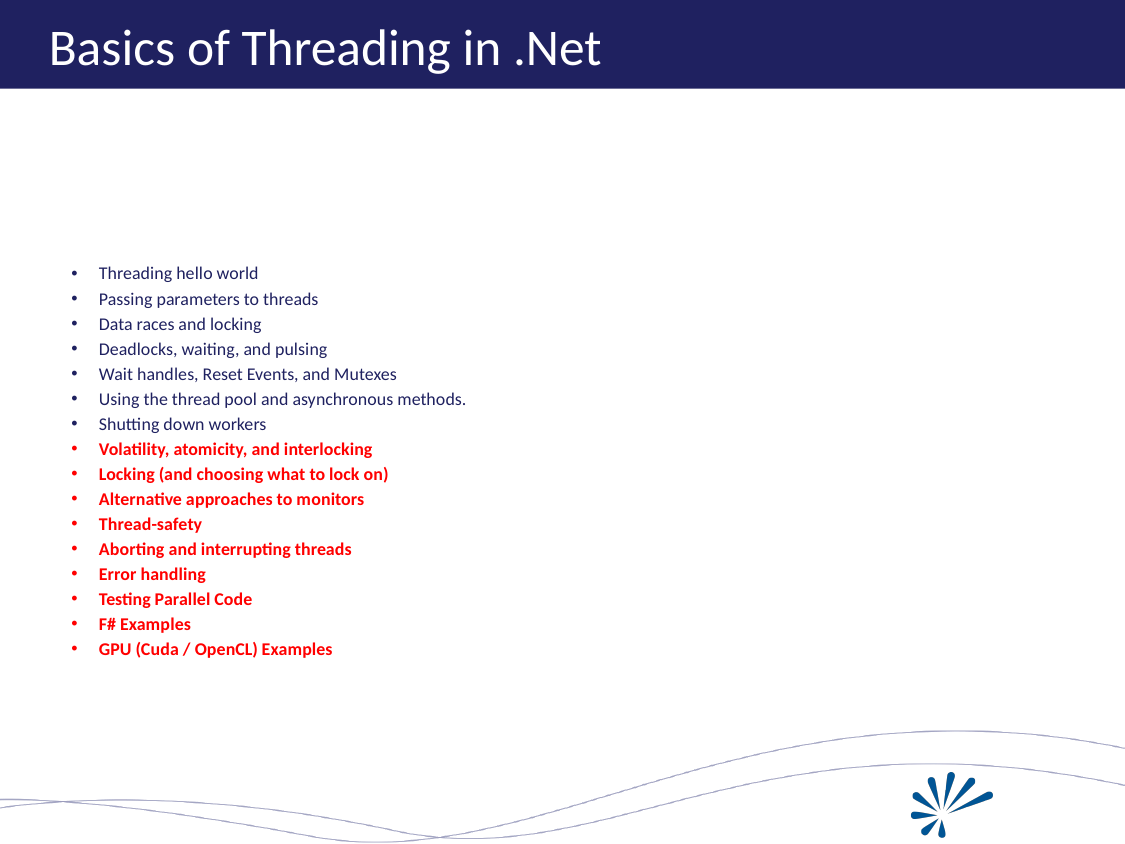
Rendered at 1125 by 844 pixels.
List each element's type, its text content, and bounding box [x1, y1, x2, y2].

picture [0, 724, 1125, 844]
list Threading hello world Passing parameters to threads Data races and locking Deadlocks, waiting, and pulsing Wait handles, Reset Events, and Mutexes Using the thread pool and asynchronous methods. Shutting down workers Volatility, atomicity, and interlocking Locking (and choosing what to lock on) Alternative approaches to monitors Thread-safety Aborting and interrupting threads Error handling Testing Parallel Code F# Examples GPU (Cuda / OpenCL) Examples [56, 254, 1069, 673]
title Basics of Threading in .Net [0, 0, 1125, 89]
